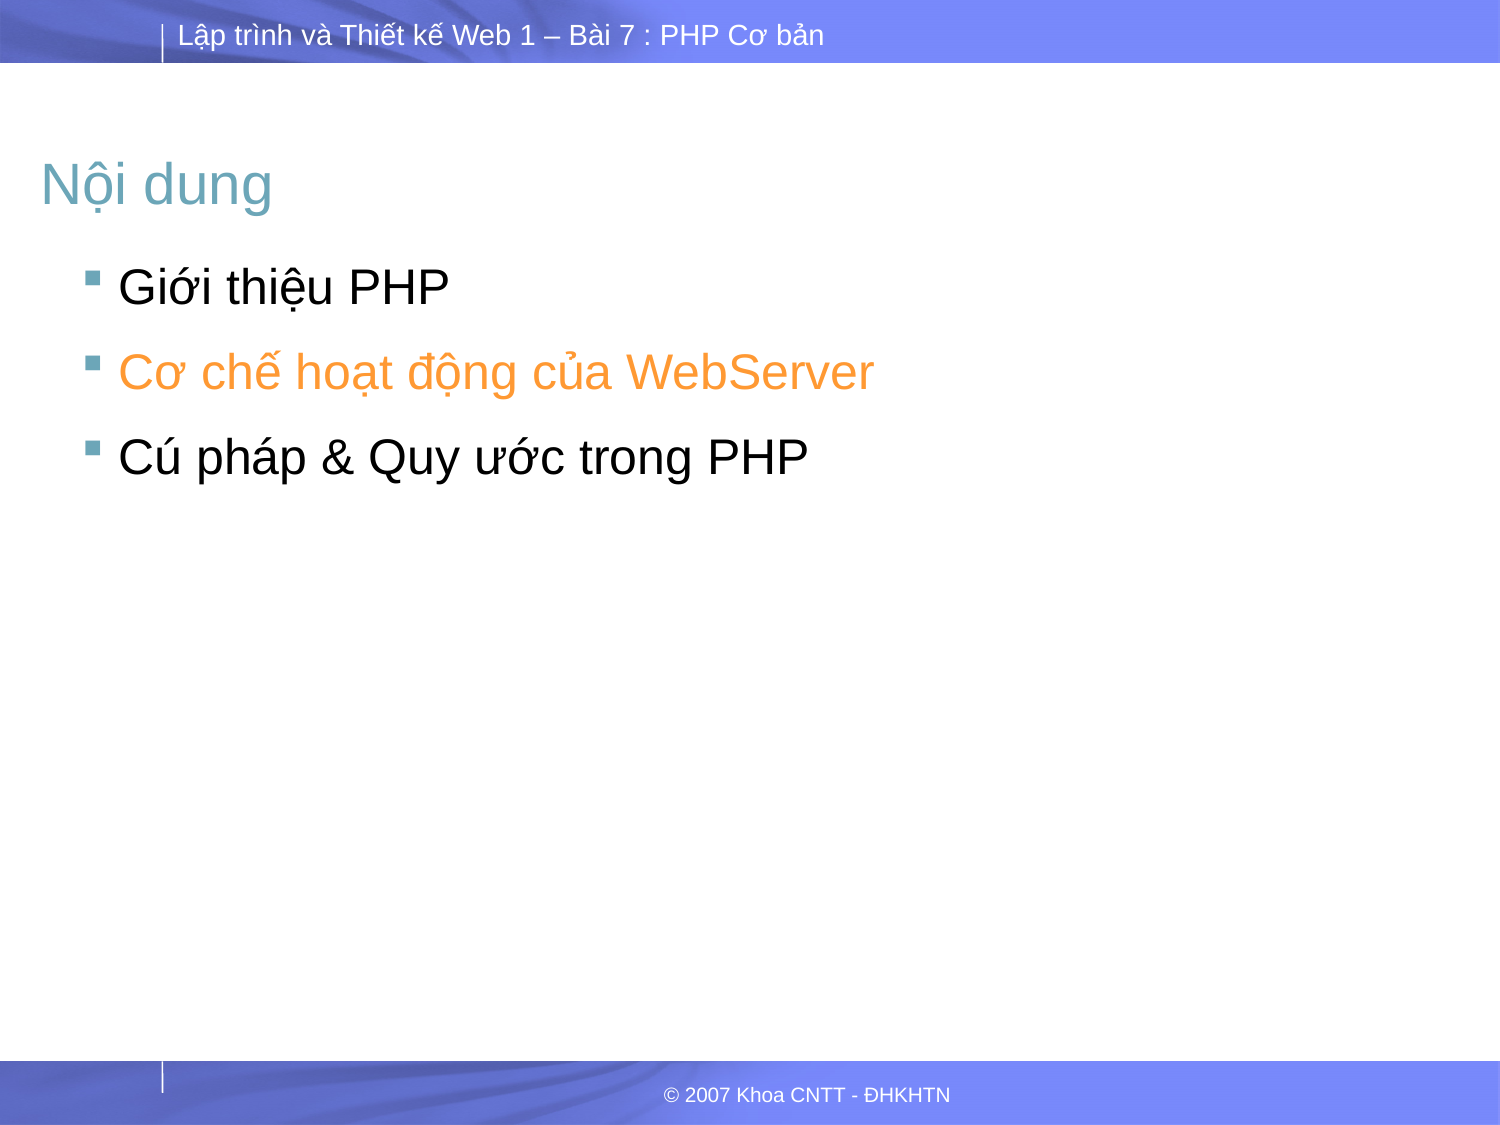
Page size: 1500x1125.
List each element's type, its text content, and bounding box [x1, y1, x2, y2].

title Nội dung [25, 142, 1379, 225]
picture [0, 0, 1500, 63]
list Giới thiệu PHP Cơ chế hoạt động của WebServer Cú pháp & Quy ước trong PHP [65, 246, 1431, 1025]
picture [0, 1061, 1500, 1125]
